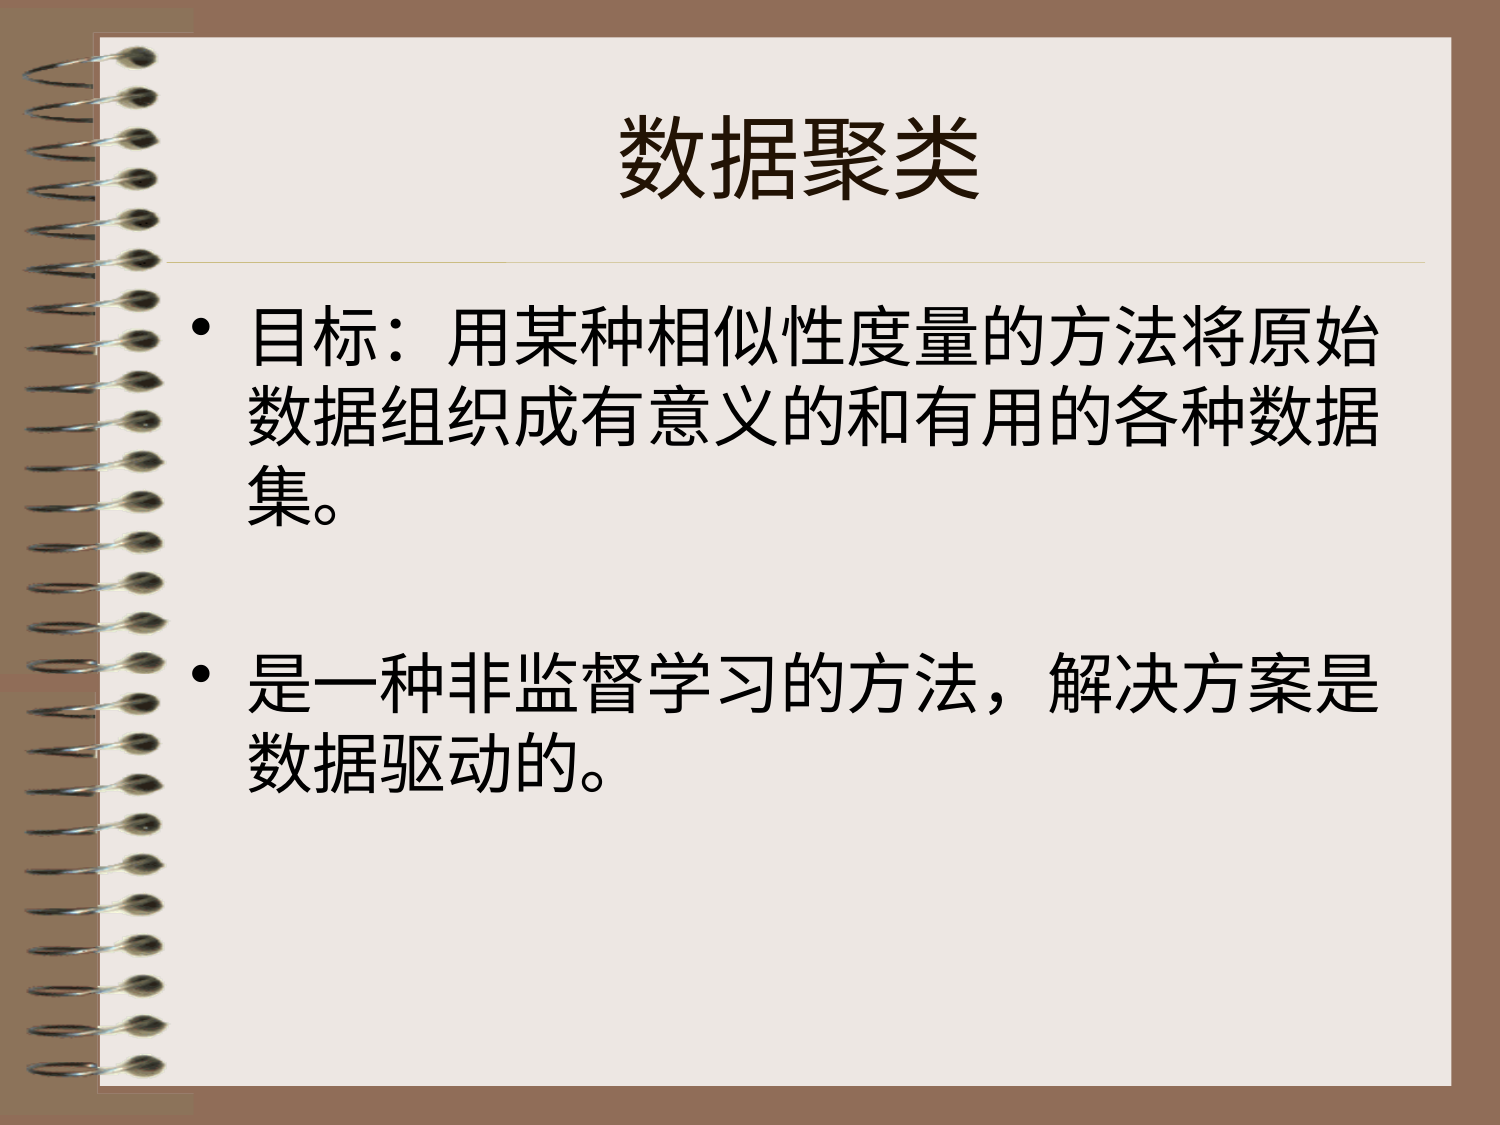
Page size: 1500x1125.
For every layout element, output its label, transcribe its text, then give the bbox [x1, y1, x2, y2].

picture [0, 8, 194, 674]
picture [0, 692, 194, 1115]
list 目标：用某种相似性度量的方法将原始数据组织成有意义的和有用的各种数据集。 是一种非监督学习的方法，解决方案是数据驱动的。 [174, 287, 1425, 963]
title 数据聚类 [174, 62, 1425, 250]
